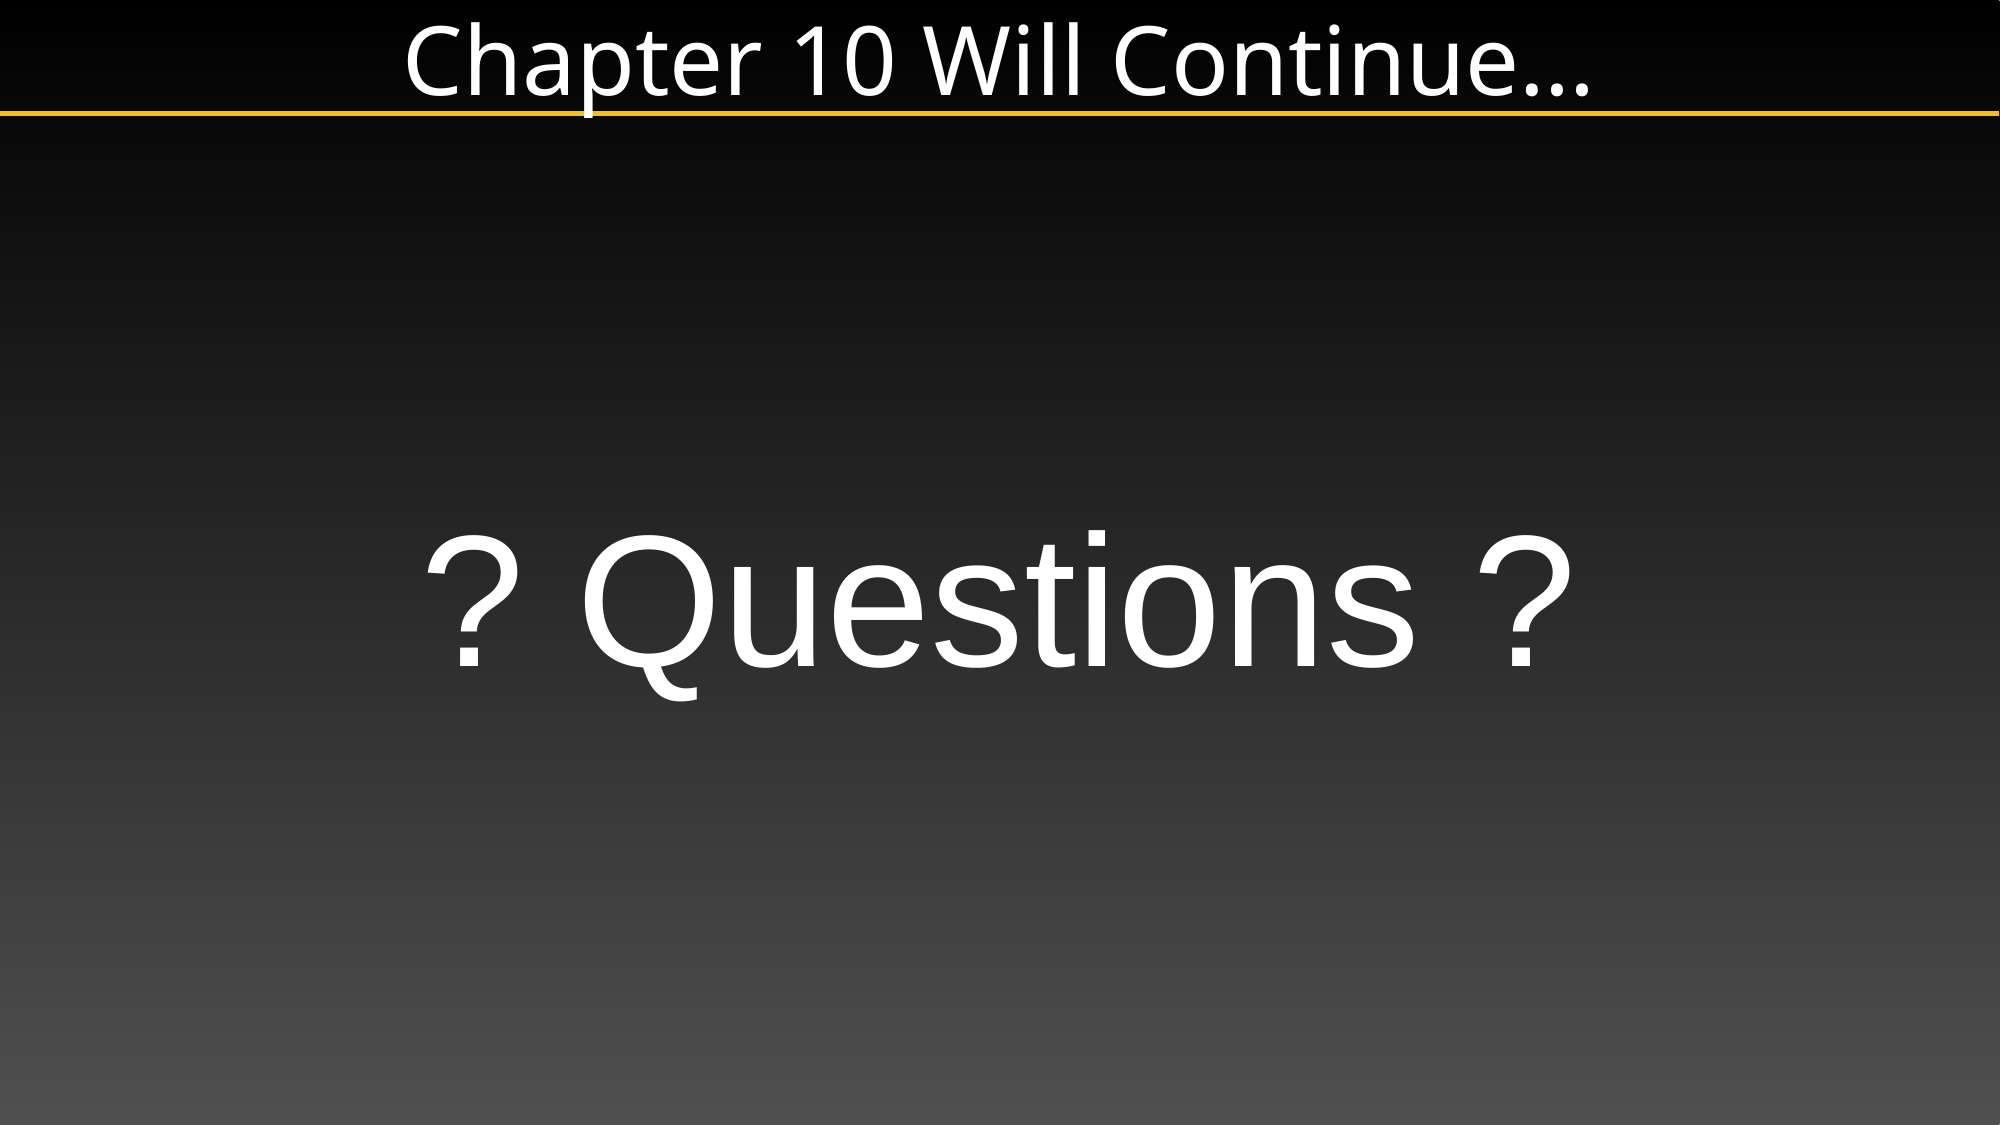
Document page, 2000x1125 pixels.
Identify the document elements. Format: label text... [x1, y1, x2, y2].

list ? Questions ? [16, 180, 1975, 1069]
title Chapter 10 Will Continue… [0, 0, 2000, 116]
